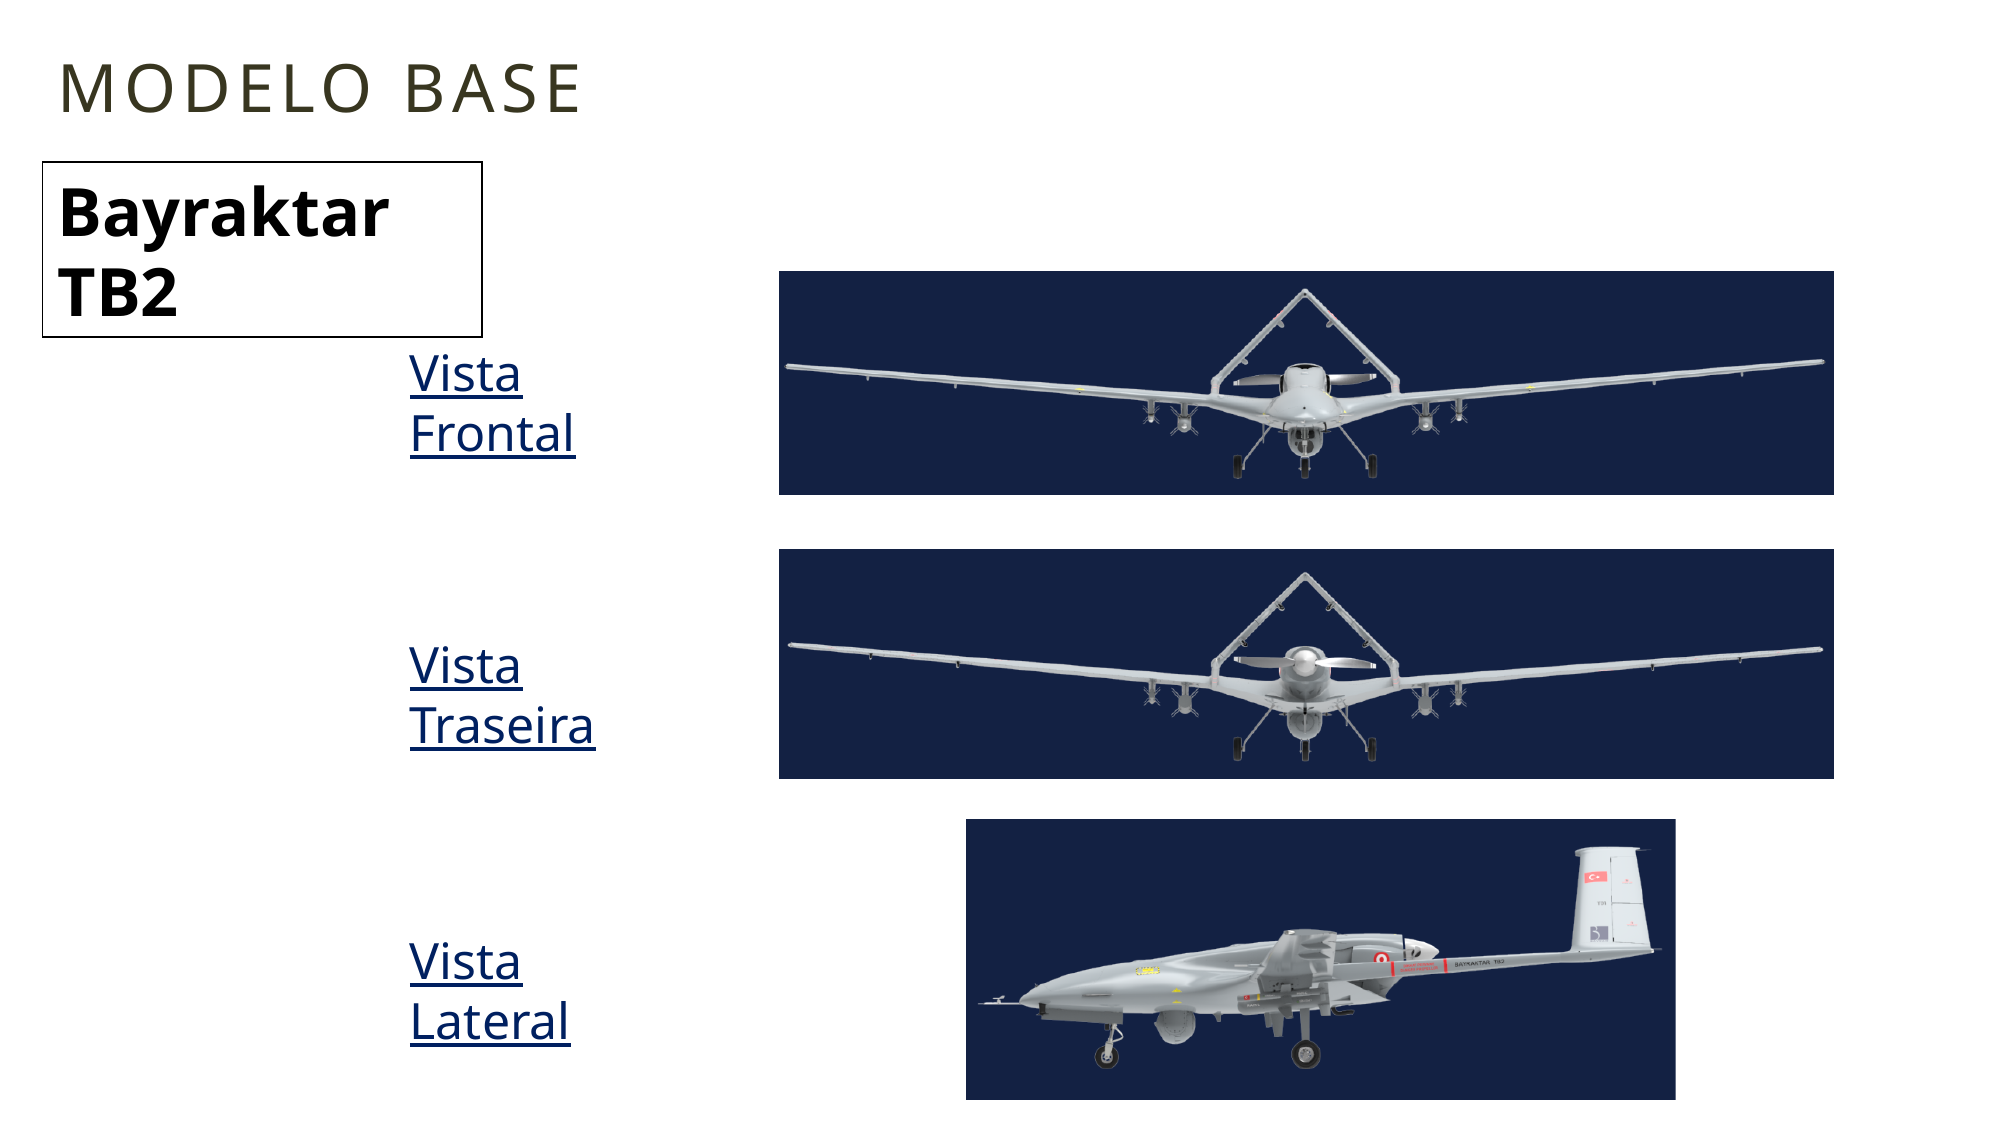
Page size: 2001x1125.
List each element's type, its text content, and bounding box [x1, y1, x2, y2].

text_box Bayraktar TB2 [42, 162, 483, 337]
text_box Vista Lateral [395, 921, 712, 1057]
text_box Vista Traseira [395, 625, 712, 761]
picture [778, 548, 1835, 780]
text_box Vista Frontal [395, 333, 712, 469]
picture [965, 819, 1677, 1100]
picture [778, 270, 1835, 502]
title MODELO BASE [42, 43, 1599, 135]
